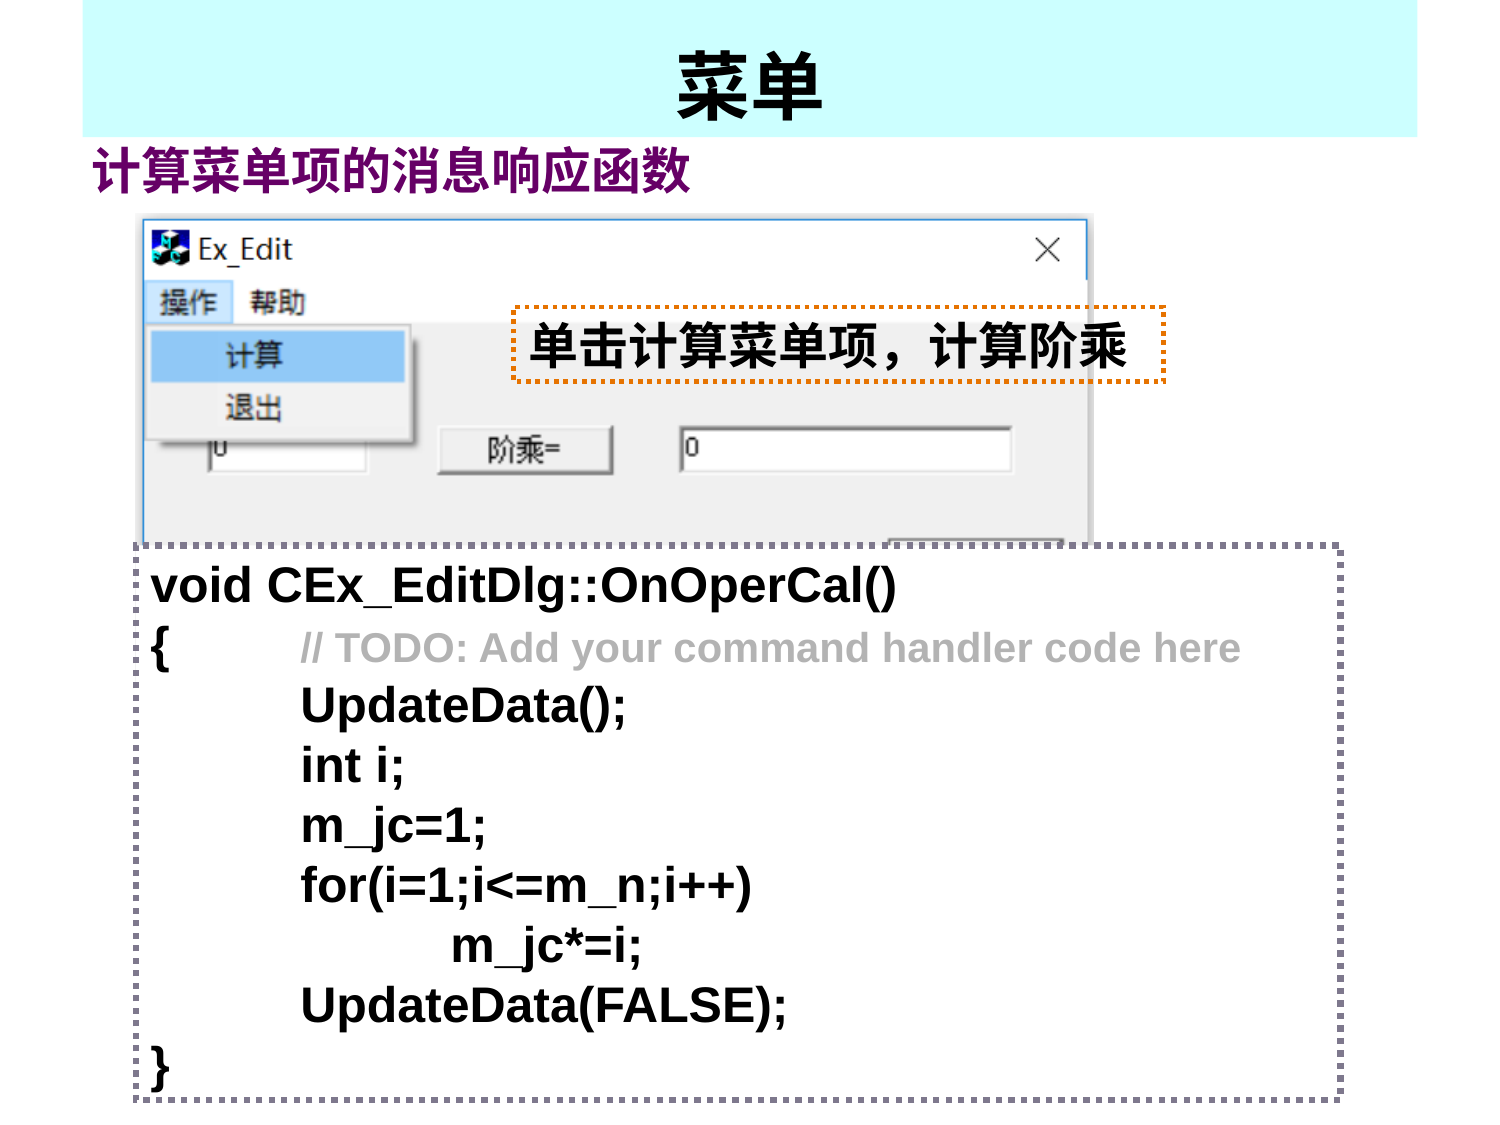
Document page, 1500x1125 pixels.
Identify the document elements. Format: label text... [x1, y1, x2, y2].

text_box void CEx_EditDlg::OnOperCal() { // TODO: Add your command handler code here UpdateData(); int i; m_jc=1; for(i=1;i<=m_n;i++) m_jc*=i; UpdateData(FALSE); } [135, 545, 1341, 1101]
title 菜单 [82, 0, 1418, 138]
text_box 计算菜单项的消息响应函数 [76, 132, 987, 208]
picture [135, 212, 1094, 683]
text_box 单击计算菜单项，计算阶乘 [1097, 307, 1164, 382]
